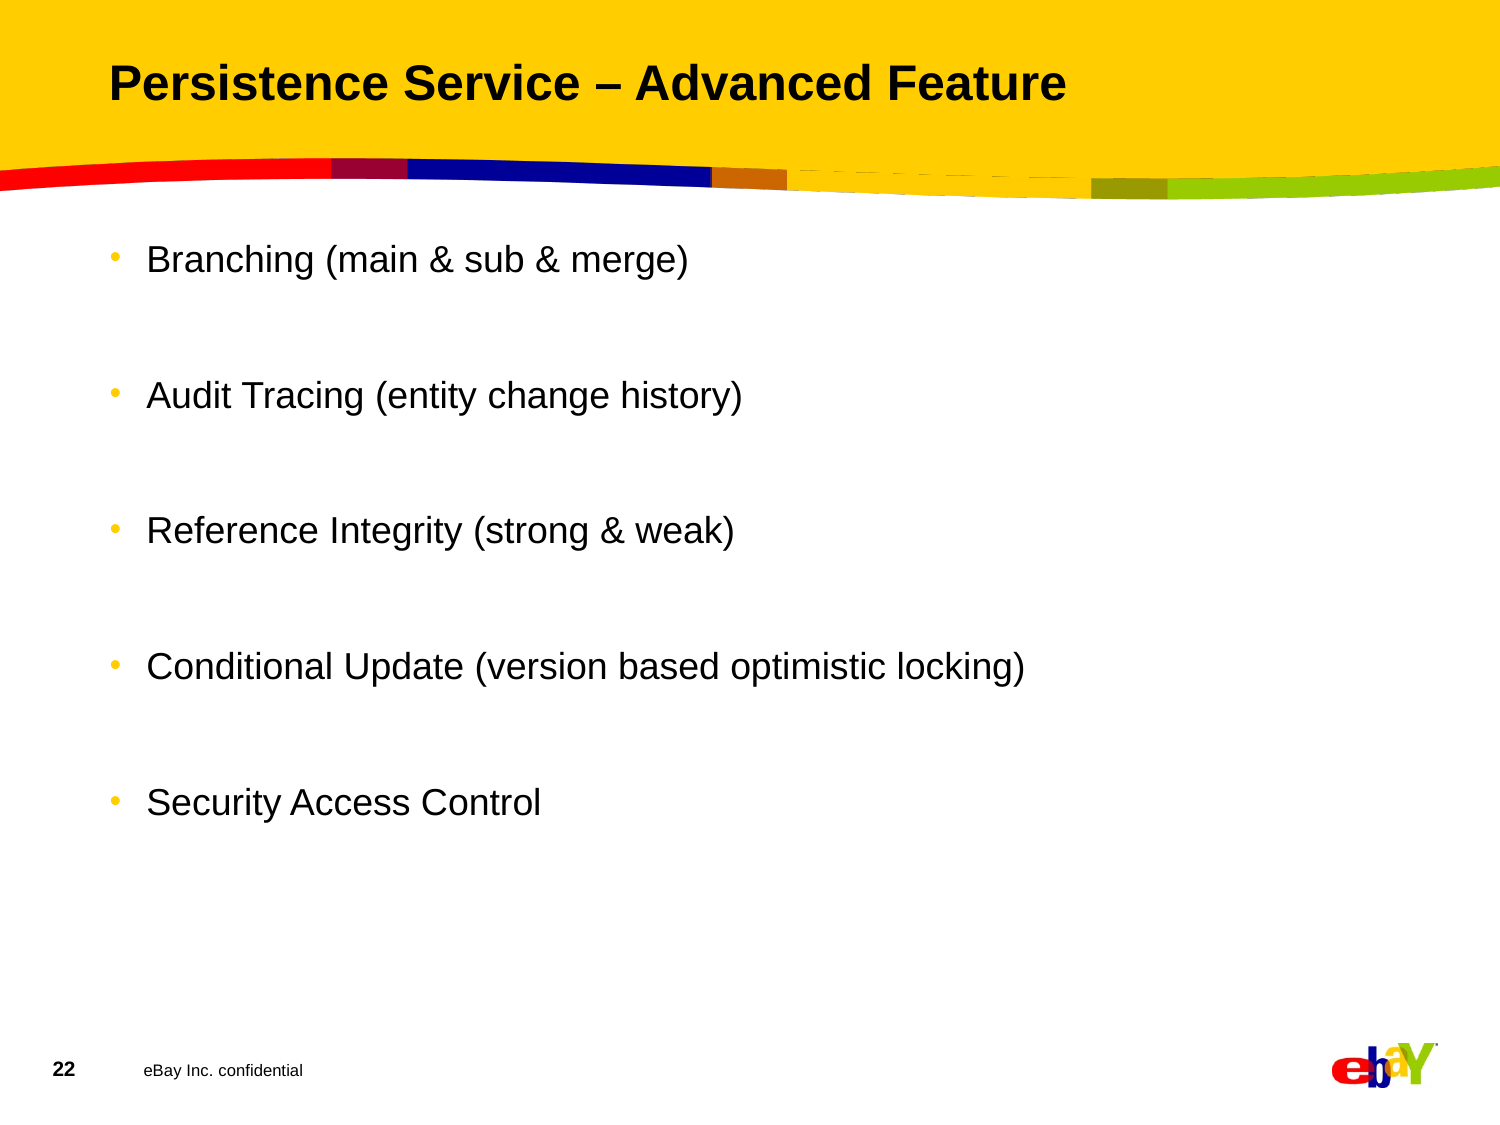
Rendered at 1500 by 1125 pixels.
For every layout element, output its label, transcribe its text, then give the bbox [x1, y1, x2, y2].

picture [0, 153, 1500, 204]
list Branching (main & sub & merge) Audit Tracing (entity change history) Reference Integrity (strong & weak) Conditional Update (version based optimistic locking) Security Access Control [93, 224, 1426, 994]
picture [1332, 1043, 1438, 1088]
title Persistence Service – Advanced Feature [93, 18, 1426, 138]
